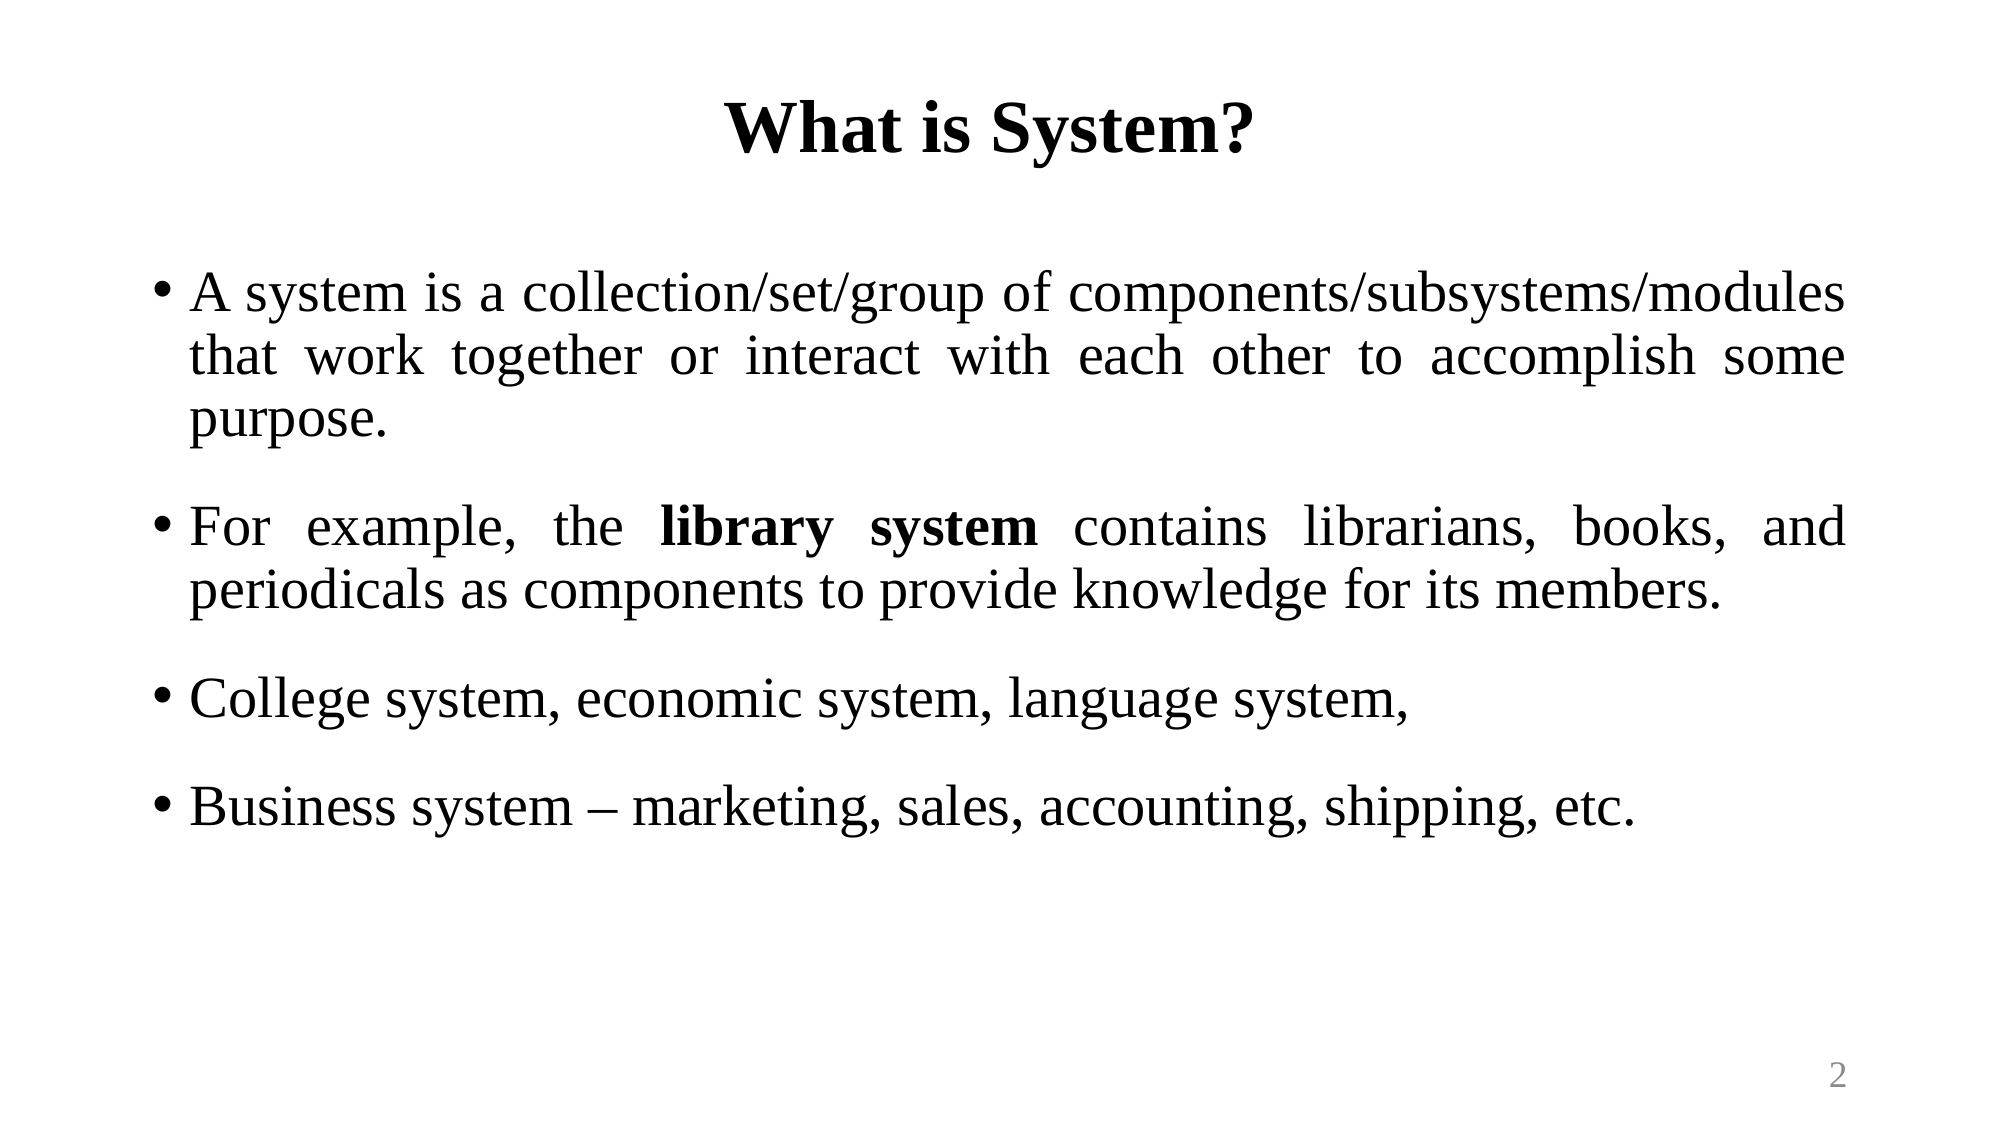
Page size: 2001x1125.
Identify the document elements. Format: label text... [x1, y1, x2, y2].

list A system is a collection/set/group of components/subsystems/modules that work together or interact with each other to accomplish some purpose. For example, the library system contains librarians, books, and periodicals as components to provide knowledge for its members. College system, economic system, language system, Business system – marketing, sales, accounting, shipping, etc. [137, 253, 1863, 1022]
slide_number 2 [1412, 1042, 1863, 1103]
title What is System? [137, 19, 1863, 237]
